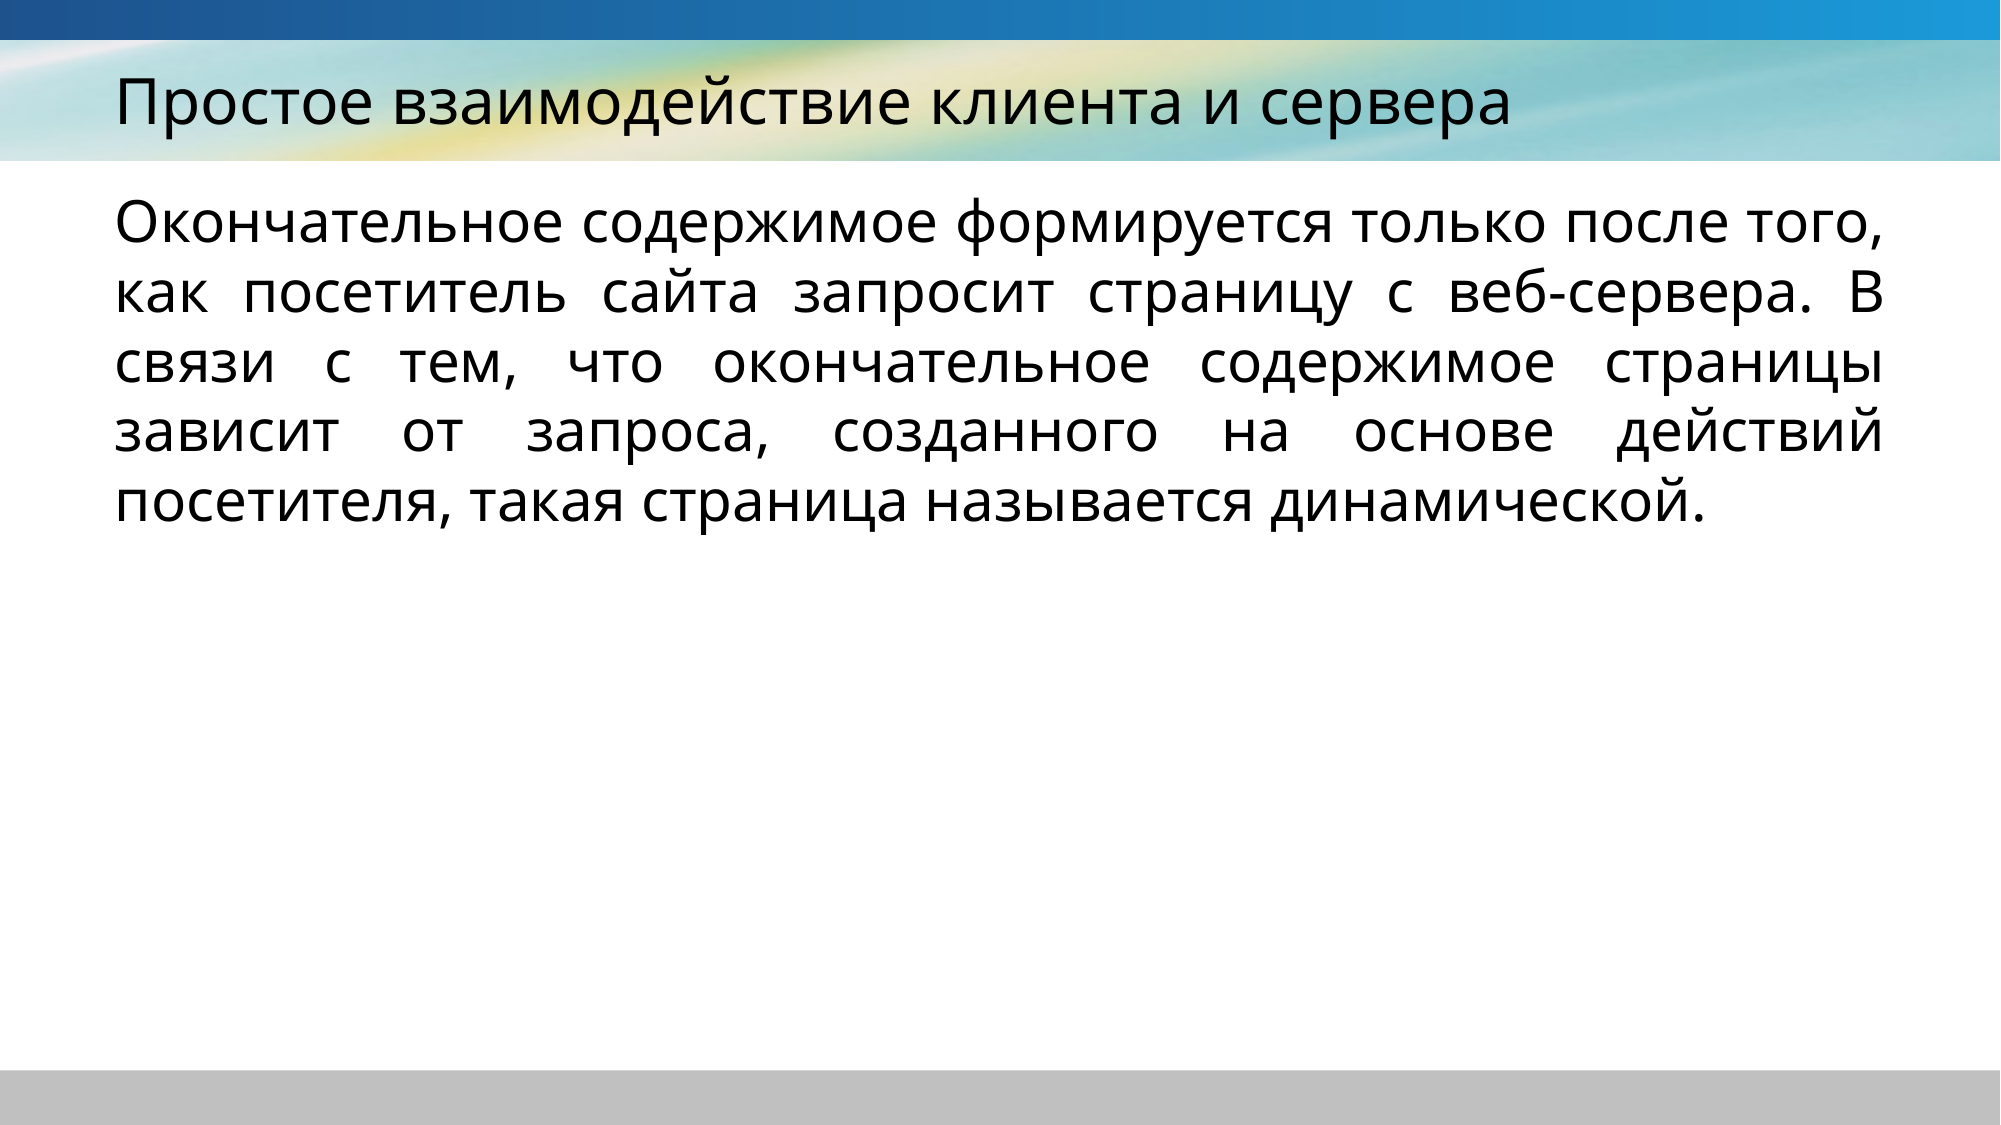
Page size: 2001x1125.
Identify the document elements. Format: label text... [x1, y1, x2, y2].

title Простое взаимодействие клиента и сервера [99, 52, 1901, 145]
picture [0, 39, 2000, 161]
list Окончательное содержимое формируется только после того, как посетитель сайта запросит страницу с веб-сервера. В связи с тем, что окончательное содержимое страницы зависит от запроса, созданного на основе действий посетителя, такая страница называется динамической. [99, 176, 1901, 1038]
